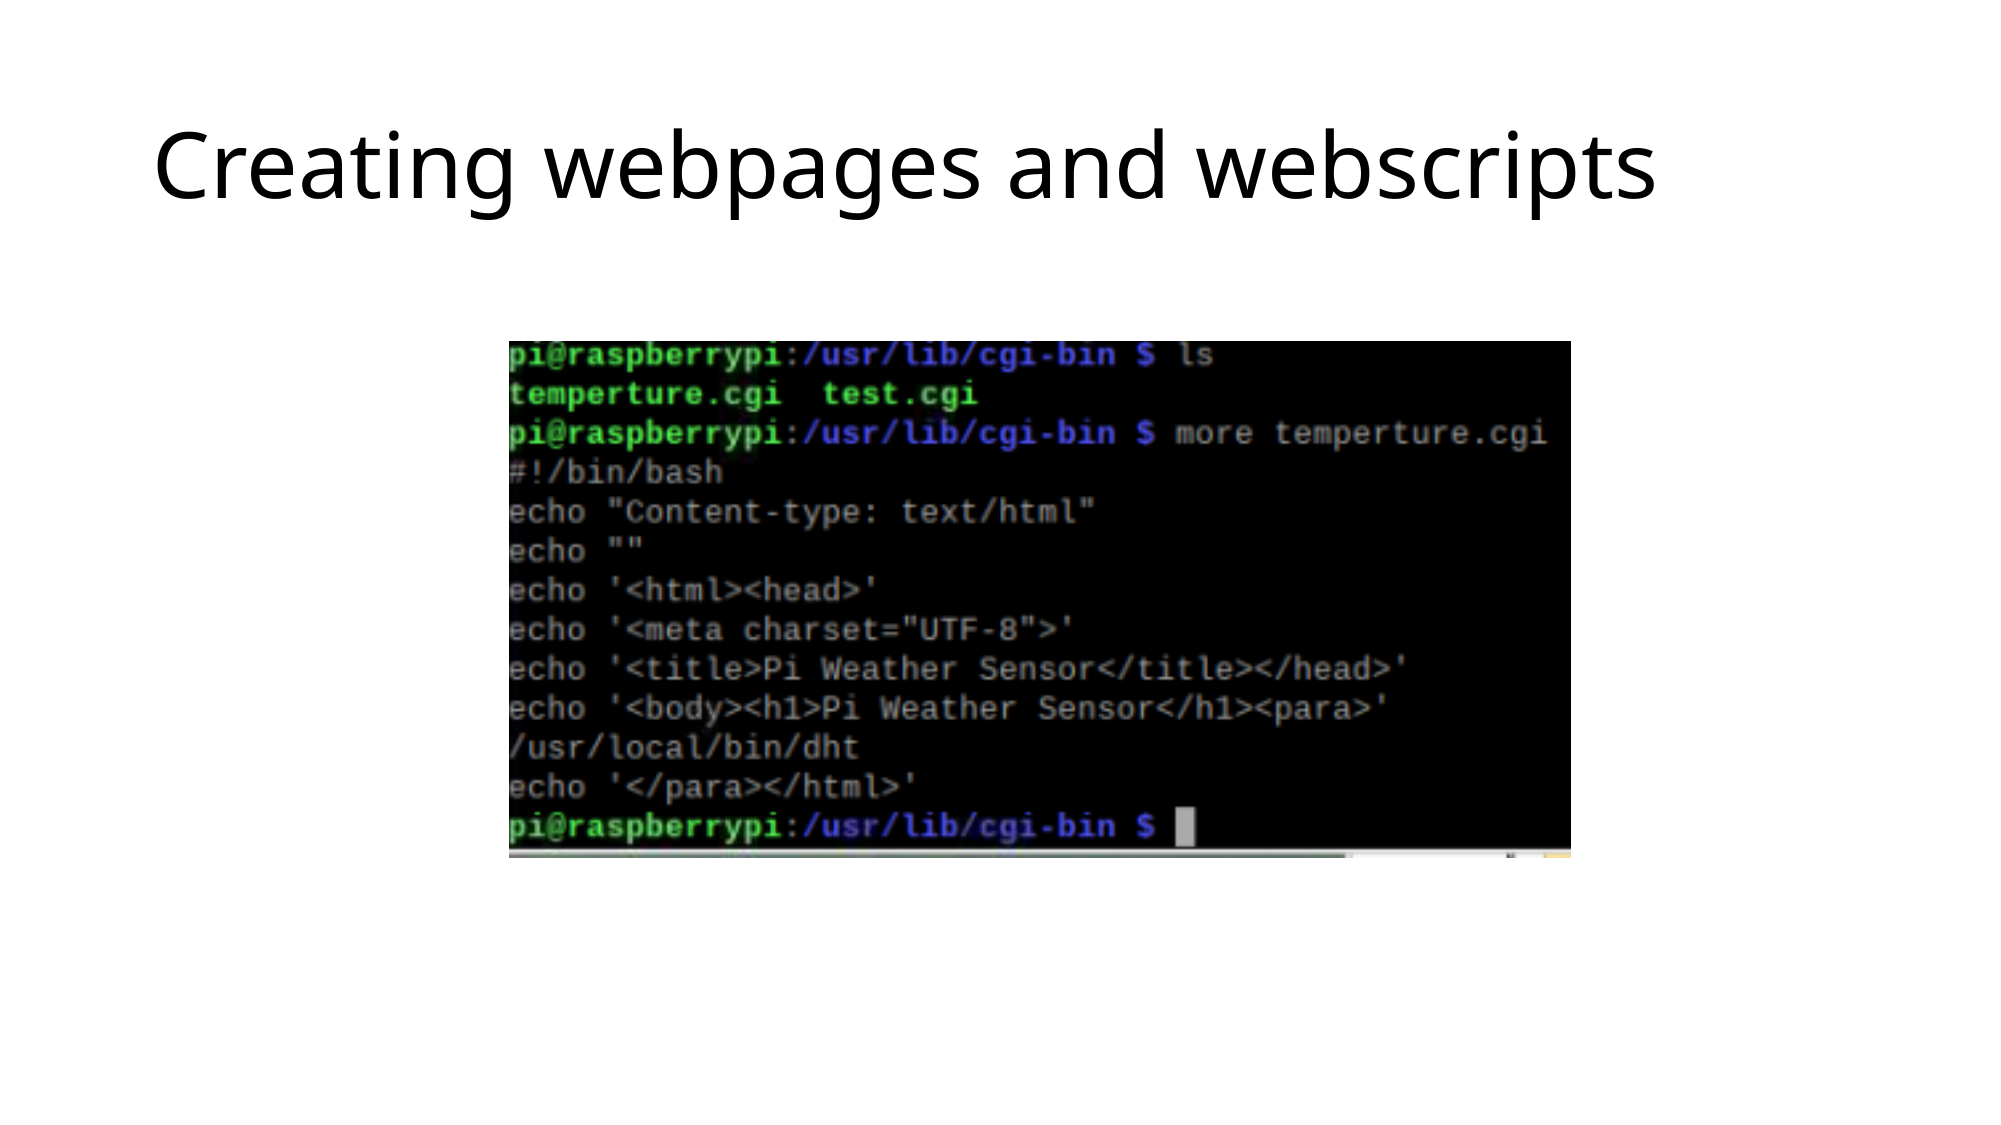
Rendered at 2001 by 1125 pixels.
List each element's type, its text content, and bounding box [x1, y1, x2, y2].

title Creating webpages and webscripts [137, 59, 1863, 278]
picture [509, 341, 1571, 858]
